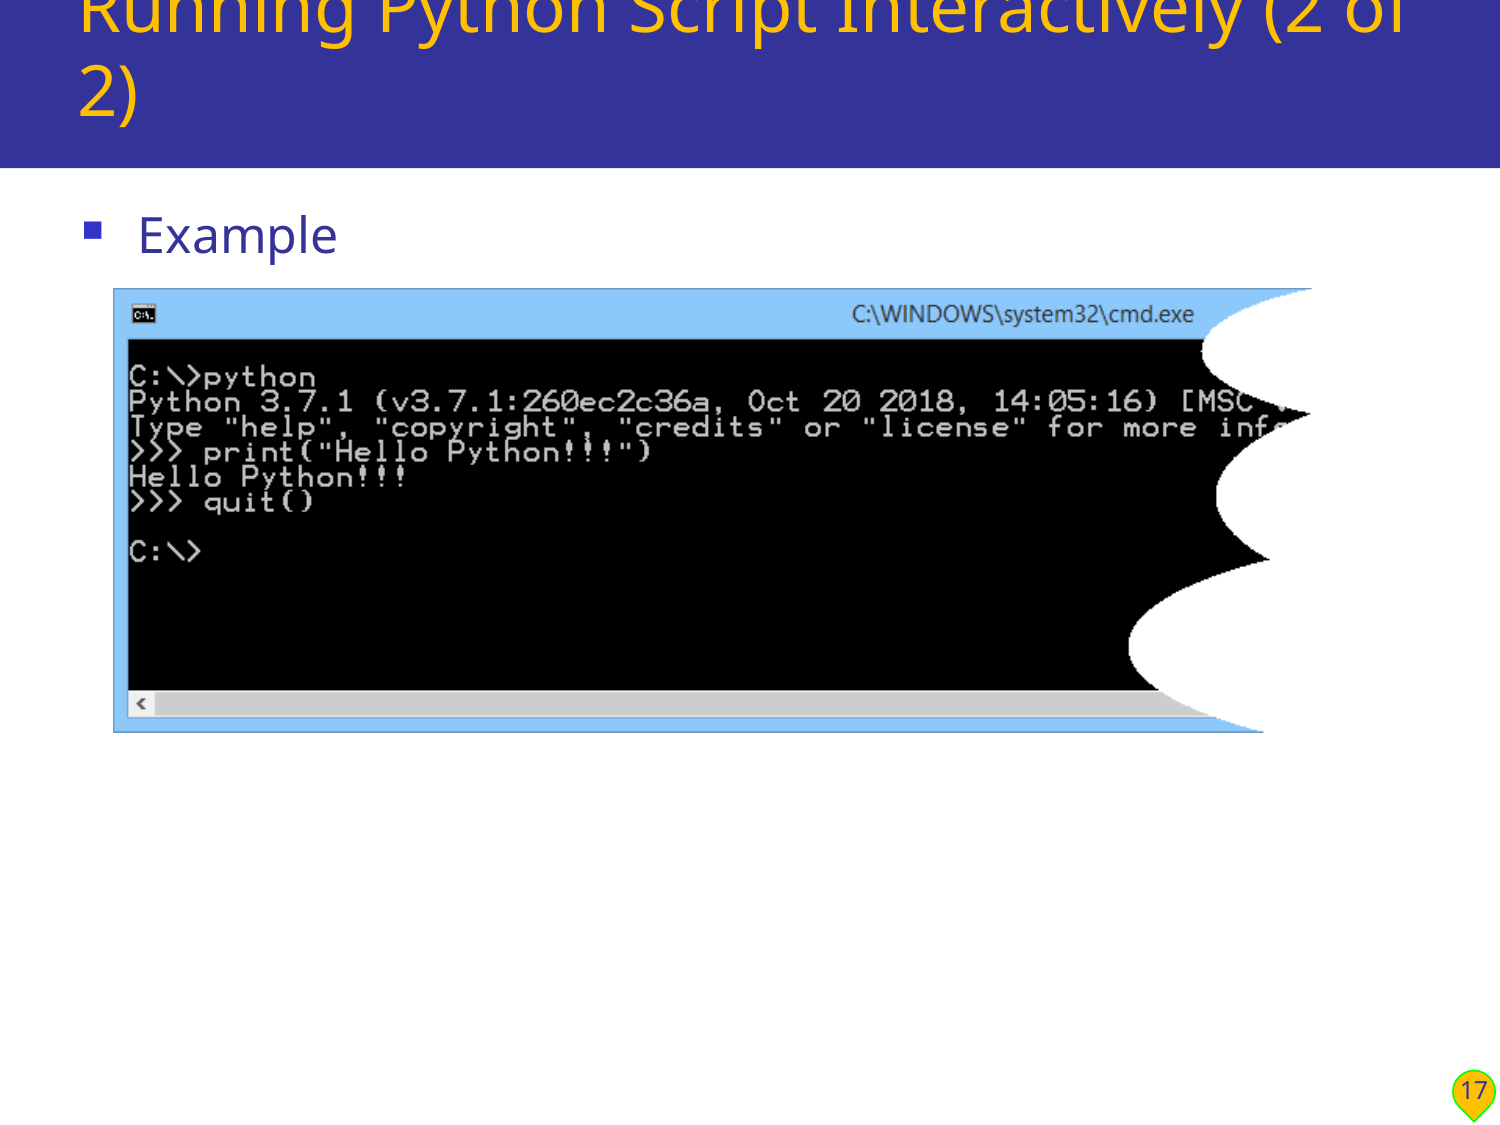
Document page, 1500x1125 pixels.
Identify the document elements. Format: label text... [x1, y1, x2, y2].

footer 17 [1431, 1040, 1500, 1117]
title Running Python Script Interactively (2 of 2) [61, 24, 1465, 139]
list Example [66, 196, 1460, 1007]
picture [112, 288, 1387, 733]
